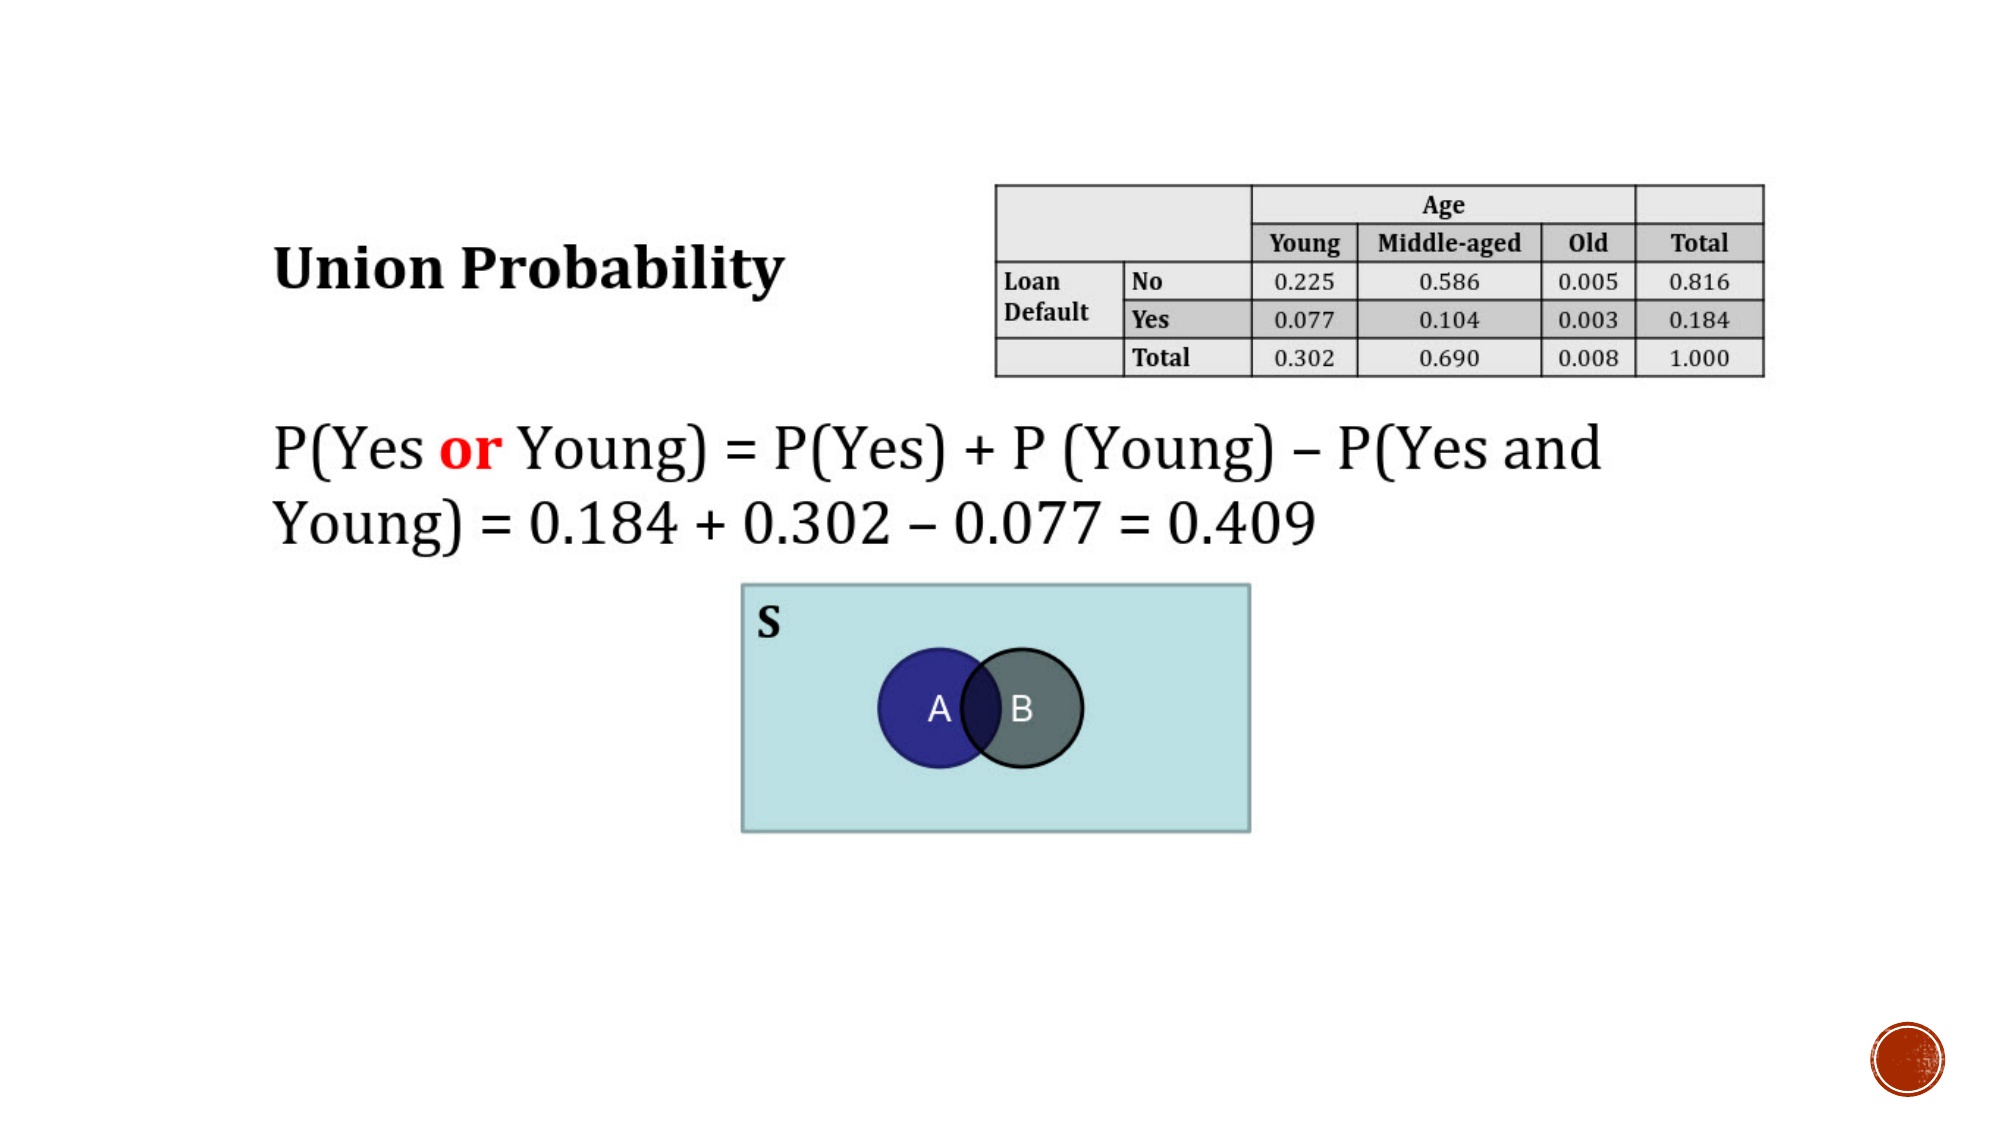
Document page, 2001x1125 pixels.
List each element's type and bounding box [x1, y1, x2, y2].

list [262, 178, 1776, 841]
